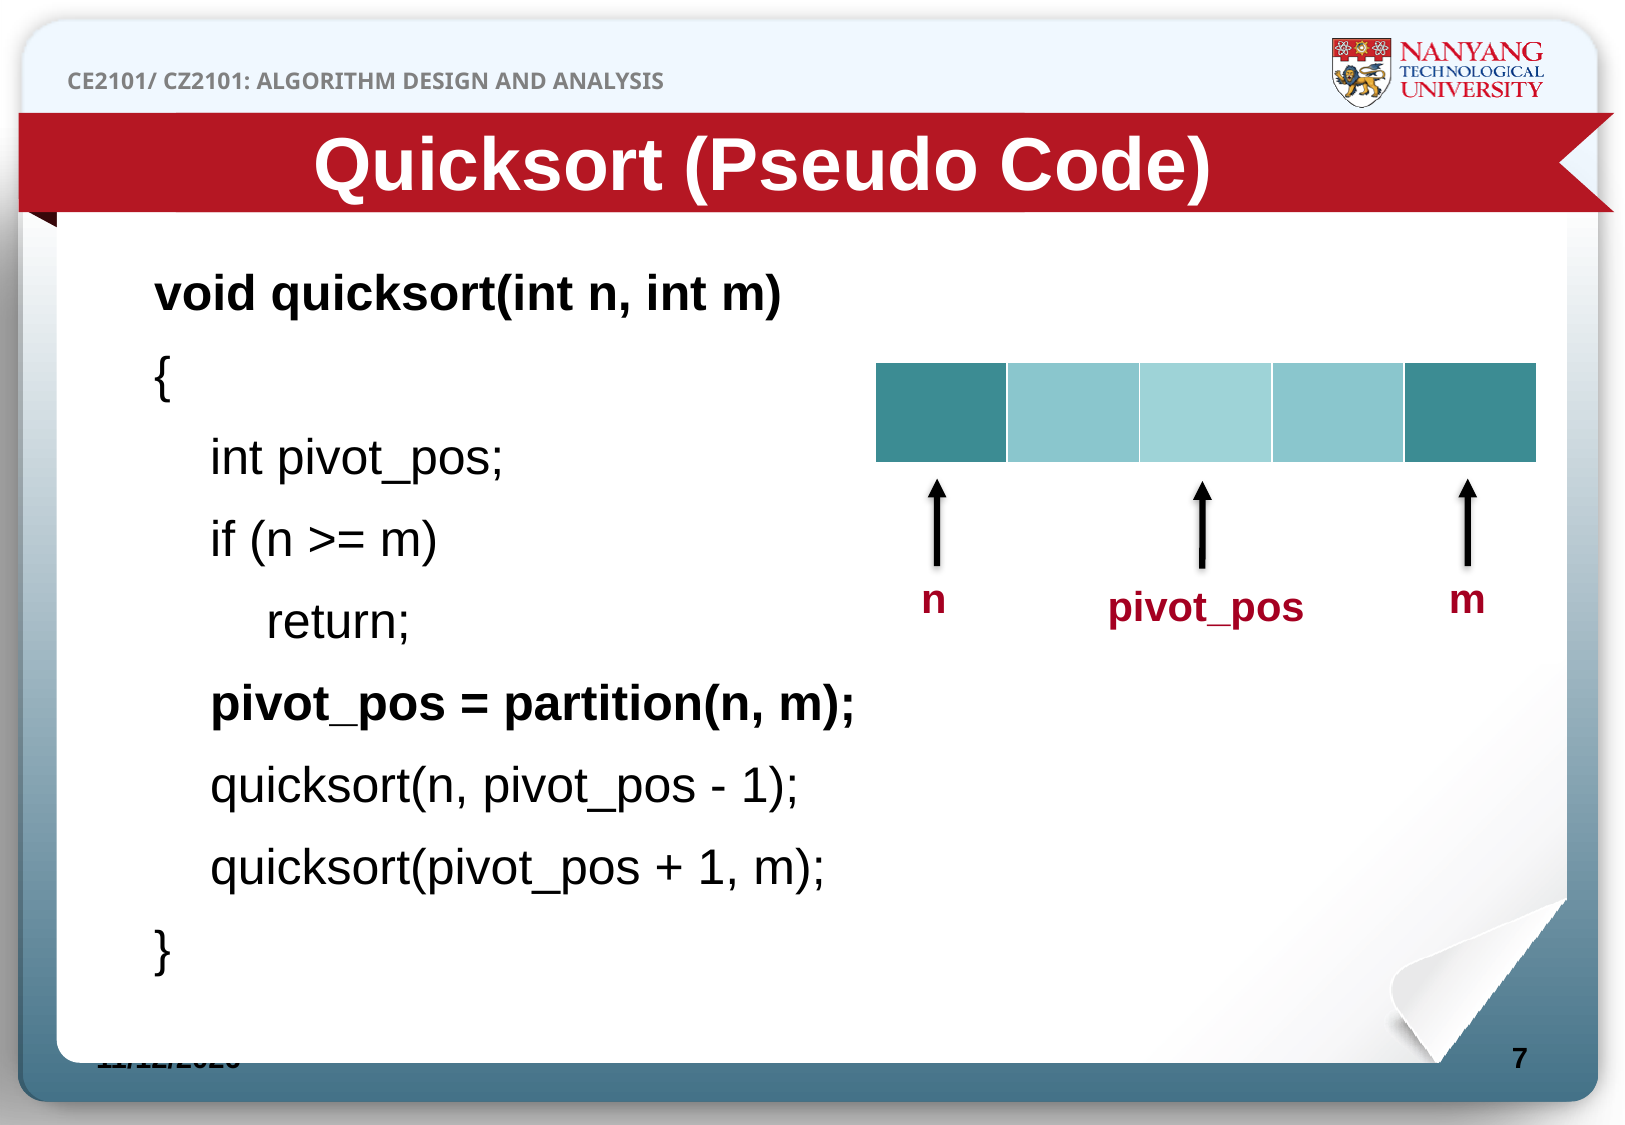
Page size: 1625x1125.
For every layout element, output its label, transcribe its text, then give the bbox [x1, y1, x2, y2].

list void quicksort(int n, int m) { int pivot_pos; if (n >= m) return; pivot_pos = partition(n, m); quicksort(n, pivot_pos - 1); quicksort(pivot_pos + 1, m); } [81, 241, 1544, 1038]
picture [0, 0, 1625, 1125]
table_header [876, 363, 1006, 462]
text_box [927, 478, 947, 567]
text_box n [906, 554, 962, 630]
list Quicksort (Pseudo Code) [60, 119, 1467, 201]
table_header [1008, 363, 1139, 462]
text_box m [1433, 554, 1502, 630]
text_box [1091, 480, 1322, 633]
table_header [1405, 363, 1536, 462]
text_box [1458, 478, 1478, 567]
table_header [1140, 363, 1271, 462]
table_header [1273, 363, 1403, 462]
